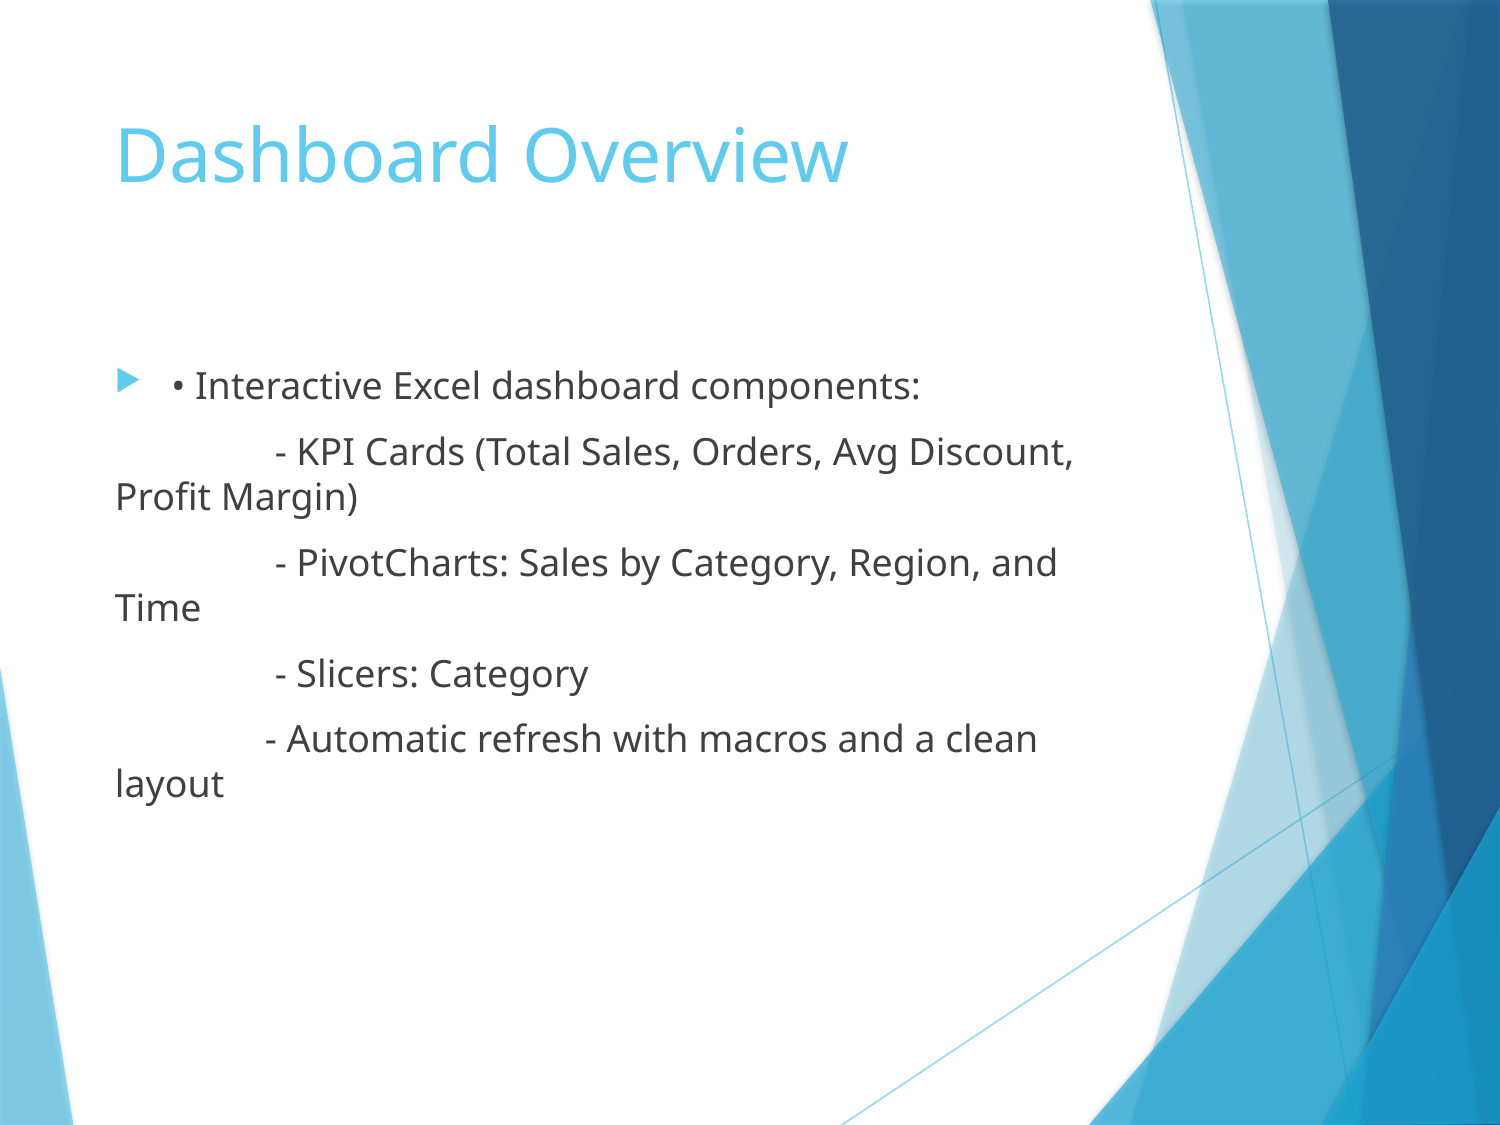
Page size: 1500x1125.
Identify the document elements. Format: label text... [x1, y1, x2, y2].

list • Interactive Excel dashboard components: - KPI Cards (Total Sales, Orders, Avg Discount, Profit Margin) - PivotCharts: Sales by Category, Region, and Time - Slicers: Category - Automatic refresh with macros and a clean layout [99, 354, 1142, 992]
title Dashboard Overview [99, 99, 1142, 317]
